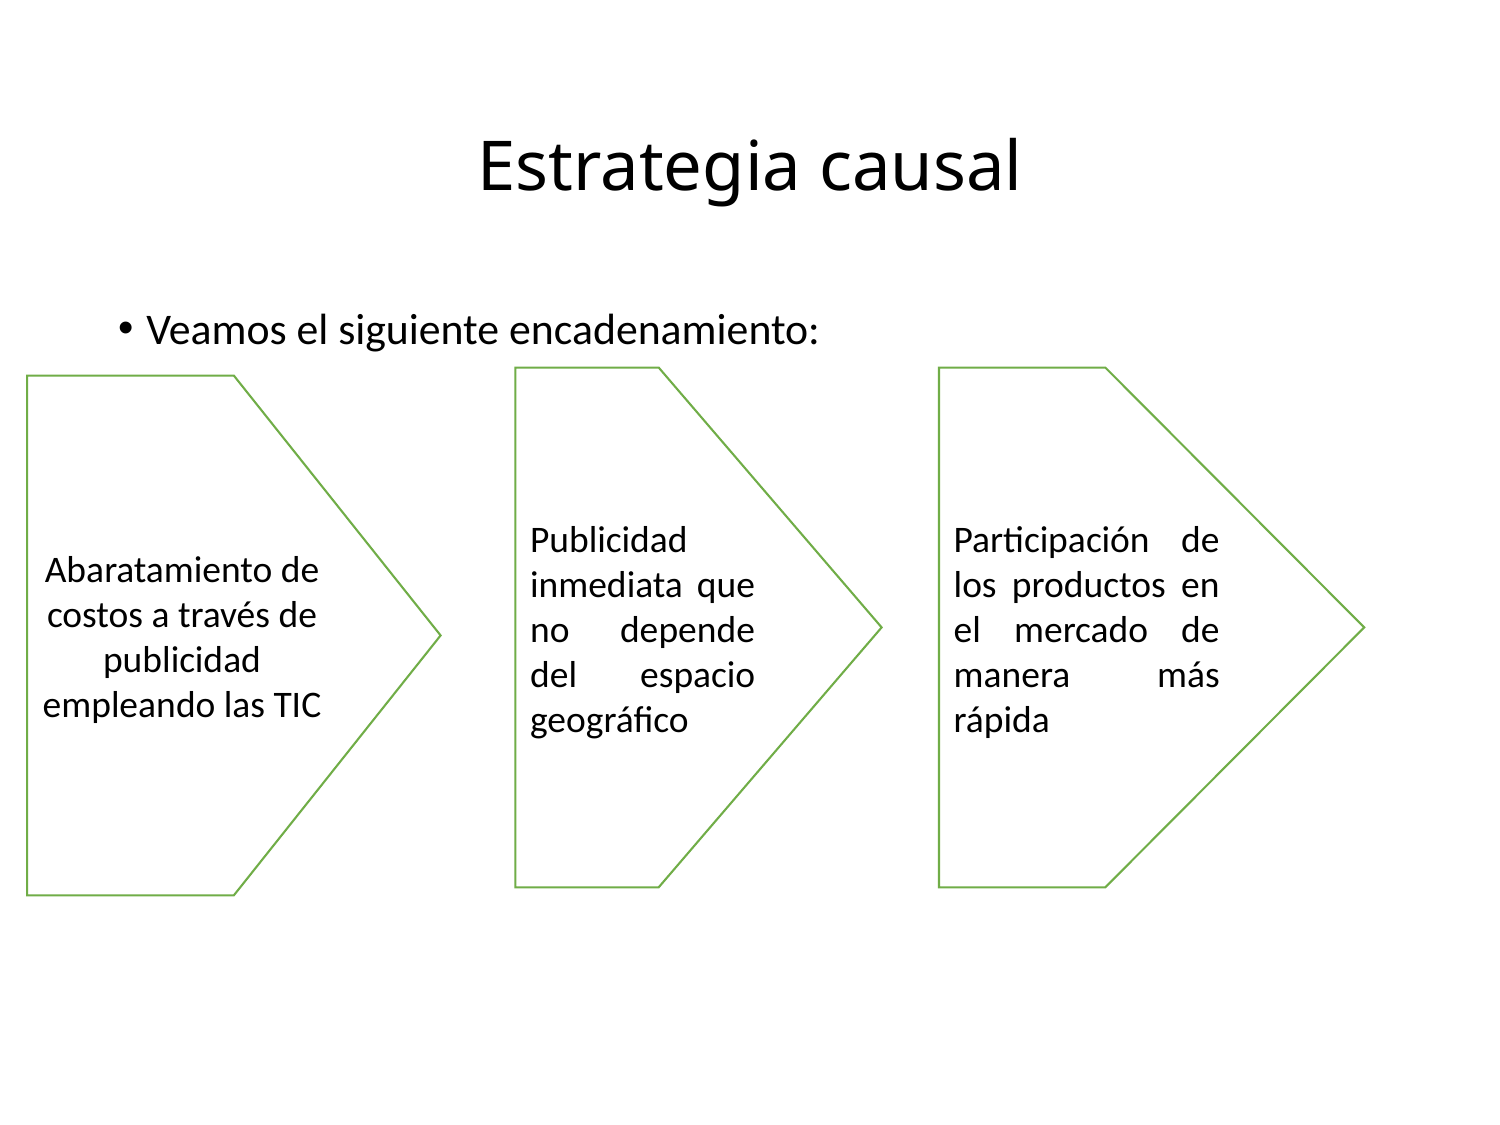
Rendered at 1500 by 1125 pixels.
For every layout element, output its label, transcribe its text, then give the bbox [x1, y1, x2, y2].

list Veamos el siguiente encadenamiento: [103, 299, 1397, 1014]
text_box Publicidad inmediata que no depende del espacio geográfico [514, 366, 883, 889]
title Estrategia causal [103, 59, 1397, 278]
text_box Abaratamiento de costos a través de publicidad empleando las TIC [26, 374, 442, 897]
text_box Participación de los productos en el mercado de manera más rápida [937, 366, 1366, 889]
